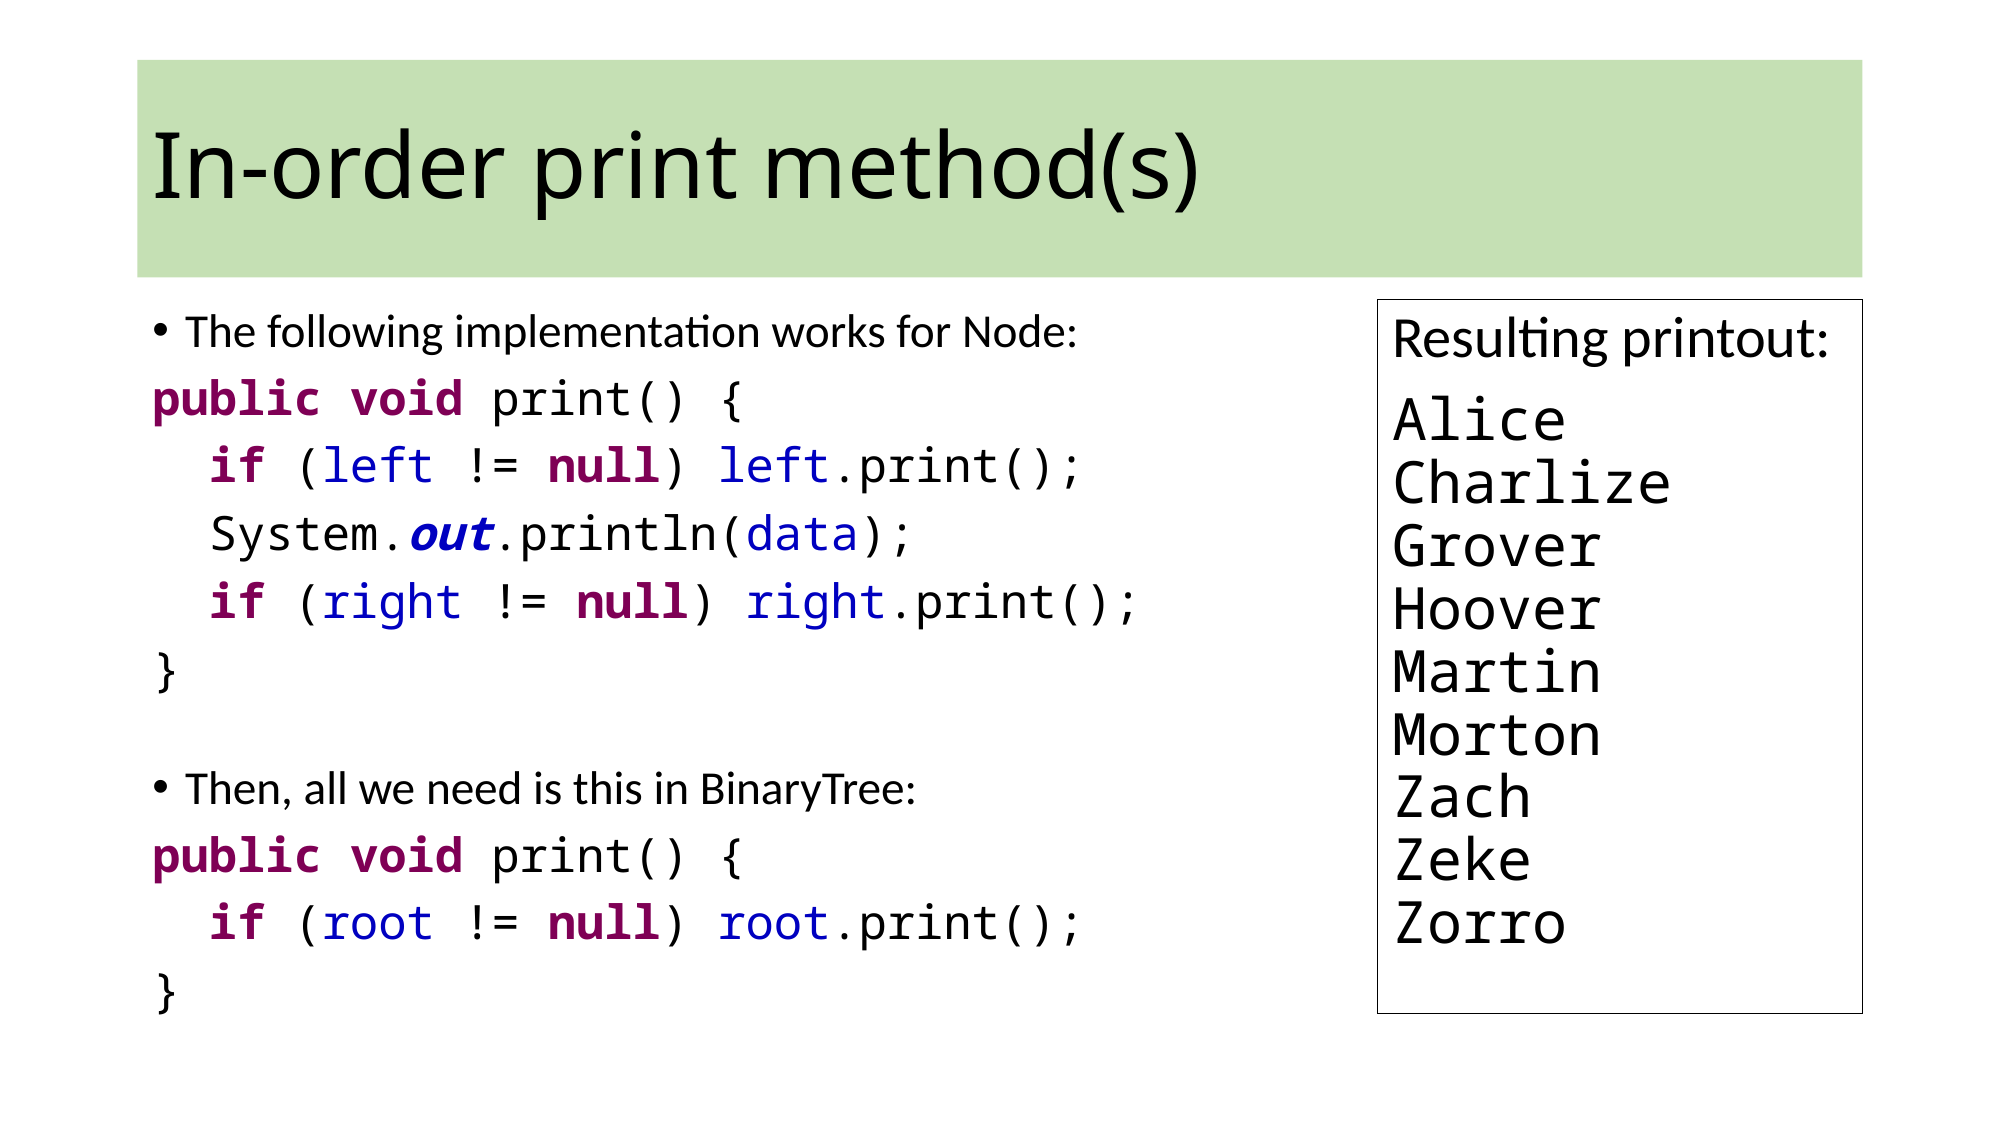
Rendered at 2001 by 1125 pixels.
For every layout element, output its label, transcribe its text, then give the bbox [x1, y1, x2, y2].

list The following implementation works for Node: public void print() { if (left != null) left.print(); System.out.println(data); if (right != null) right.print(); } Then, all we need is this in BinaryTree: public void print() { if (root != null) root.print(); } [137, 299, 1236, 1039]
title In-order print method(s) [137, 59, 1863, 278]
text_box Resulting printout: Alice Charlize Grover Hoover Martin Morton Zach Zeke Zorro [1377, 299, 1863, 1014]
